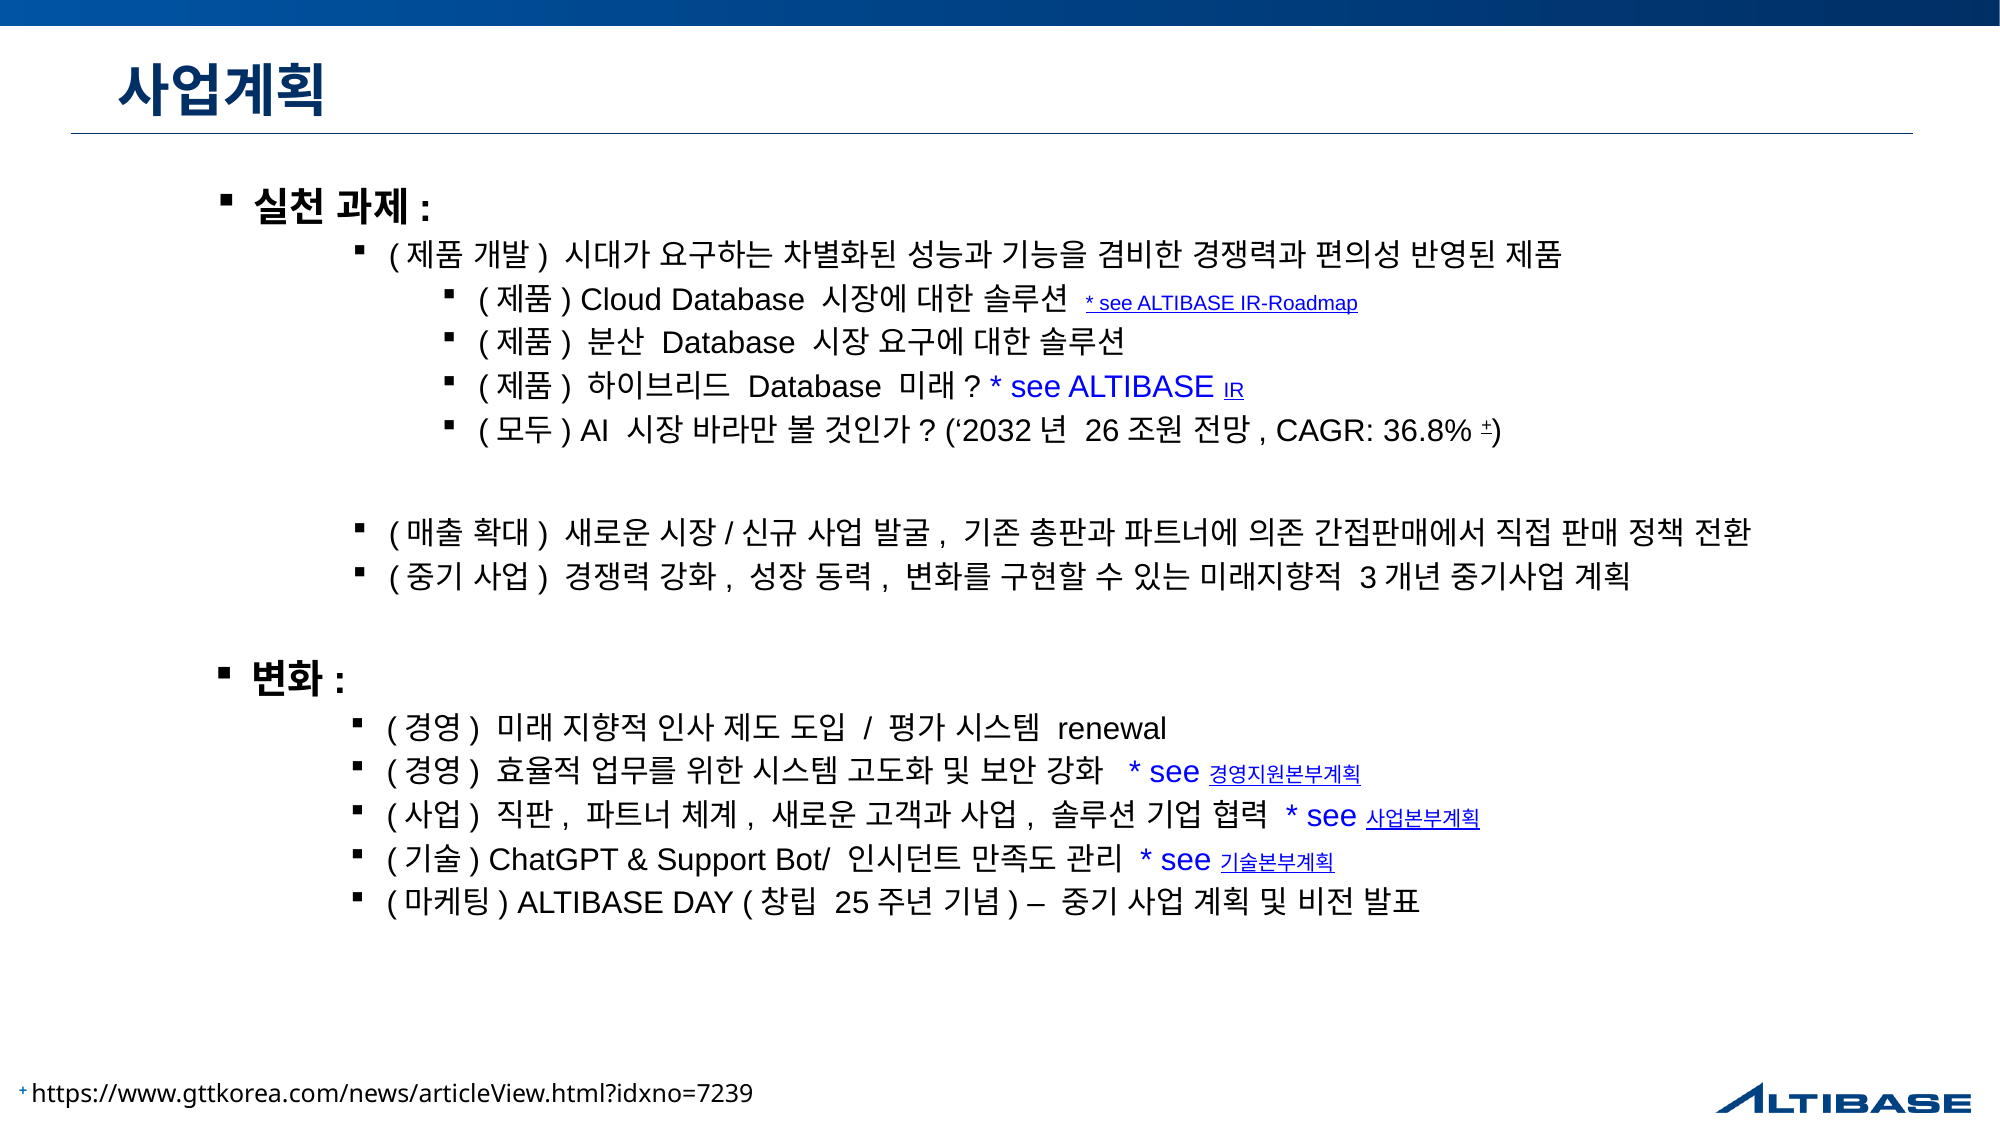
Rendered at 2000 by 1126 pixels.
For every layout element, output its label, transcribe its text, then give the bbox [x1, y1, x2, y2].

title 사업계획 [99, 45, 1900, 132]
picture [1715, 1082, 1971, 1113]
list 실천 과제: (제품 개발) 시대가 요구하는 차별화된 성능과 기능을 겸비한 경쟁력과 편의성 반영된 제품 (제품) Cloud Database 시장에 대한 솔루션 * see ALTIBASE IR-Roadmap (제품) 분산 Database 시장 요구에 대한 솔루션 (제품) 하이브리드 Database 미래? * see ALTIBASE IR (모두) AI 시장 바라만 볼 것인가? (‘2032년 26조원 전망, CAGR: 36.8% +) (매출 확대) 새로운 시장/신규 사업 발굴, 기존 총판과 파트너에 의존 간접판매에서 직접 판매 정책 전환 (중기 사업) 경쟁력 강화, 성장 동력, 변화를 구현할 수 있는 미래지향적 3개년 중기사업 계획 [147, 172, 1837, 598]
text_box 변화: (경영) 미래 지향적 인사 제도 도입 / 평가 시스템 renewal (경영) 효율적 업무를 위한 시스템 고도화 및 보안 강화 * see 경영지원본부계획 (사업) 직판, 파트너 체계, 새로운 고객과 사업, 솔루션 기업 협력 * see 사업본부계획 (기술) ChatGPT & Support Bot/ 인시던트 만족도 관리 * see 기술본부계획 (마케팅) ALTIBASE DAY (창립 25주년 기념) – 중기 사업 계획 및 비전 발표 [144, 645, 1834, 1000]
text_box + https://www.gttkorea.com/news/articleView.html?idxno=7239 [4, 1070, 1004, 1116]
